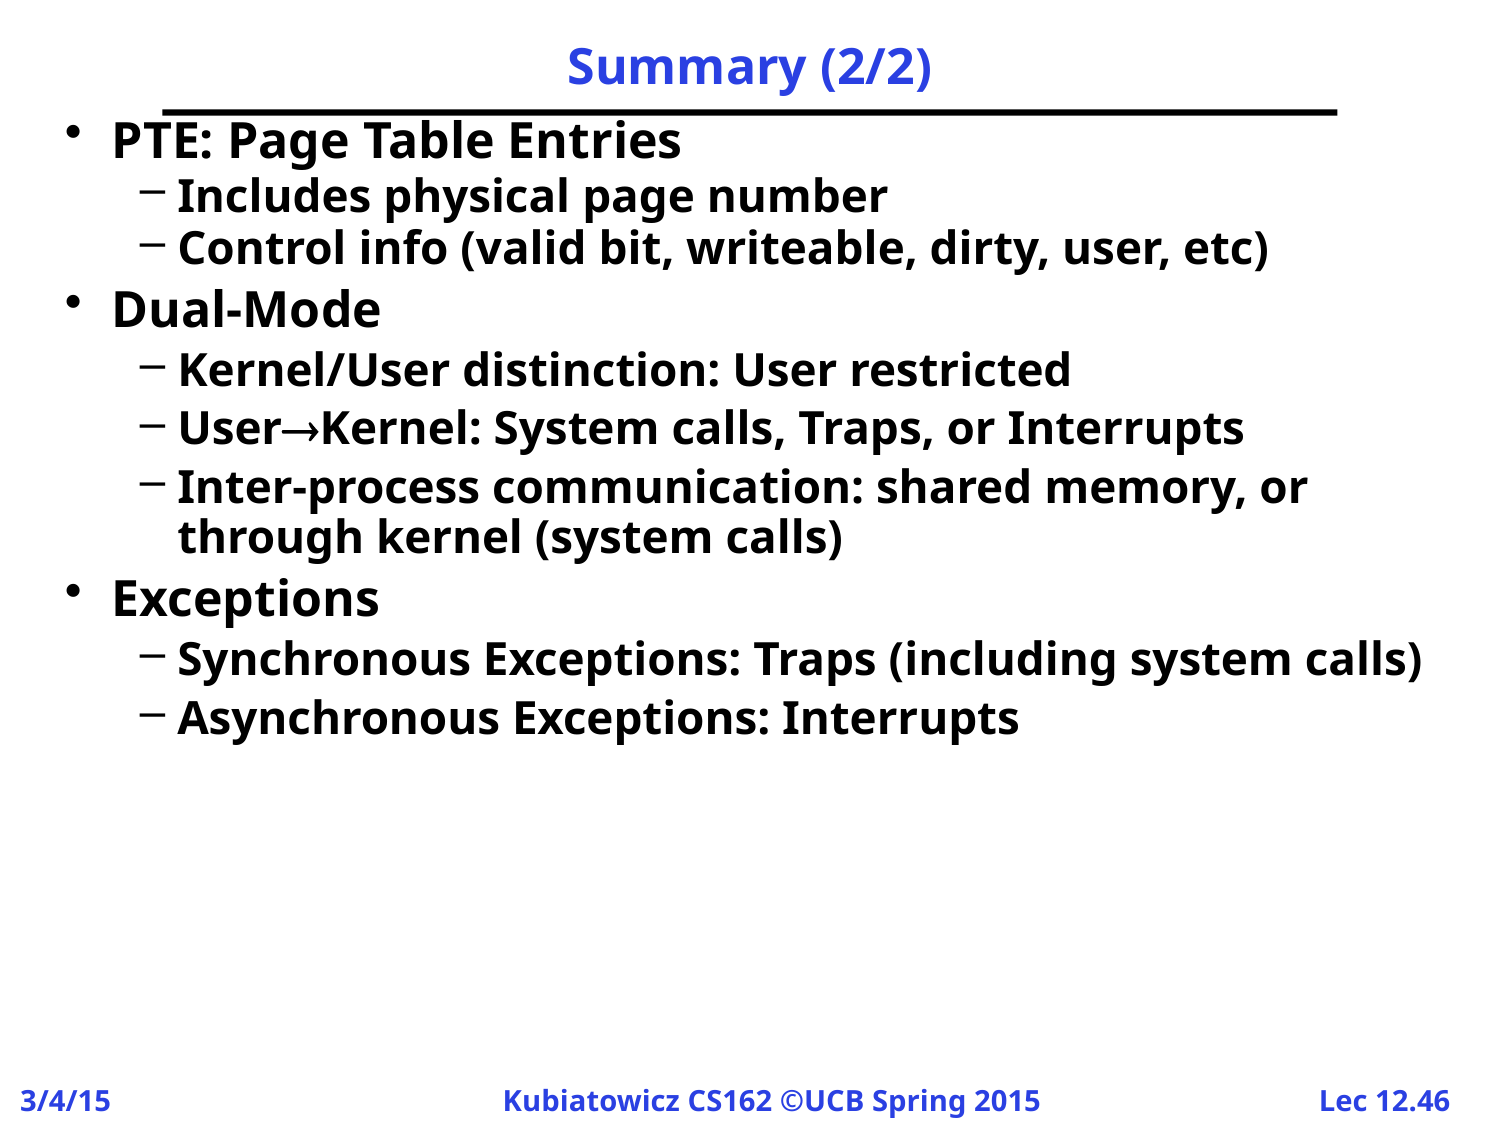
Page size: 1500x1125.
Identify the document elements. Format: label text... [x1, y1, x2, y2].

list PTE: Page Table Entries Includes physical page number Control info (valid bit, writeable, dirty, user, etc) Dual-Mode Kernel/User distinction: User restricted UserKernel: System calls, Traps, or Interrupts Inter-process communication: shared memory, or through kernel (system calls) Exceptions Synchronous Exceptions: Traps (including system calls) Asynchronous Exceptions: Interrupts [50, 112, 1438, 1088]
title Summary (2/2) [162, 24, 1338, 112]
